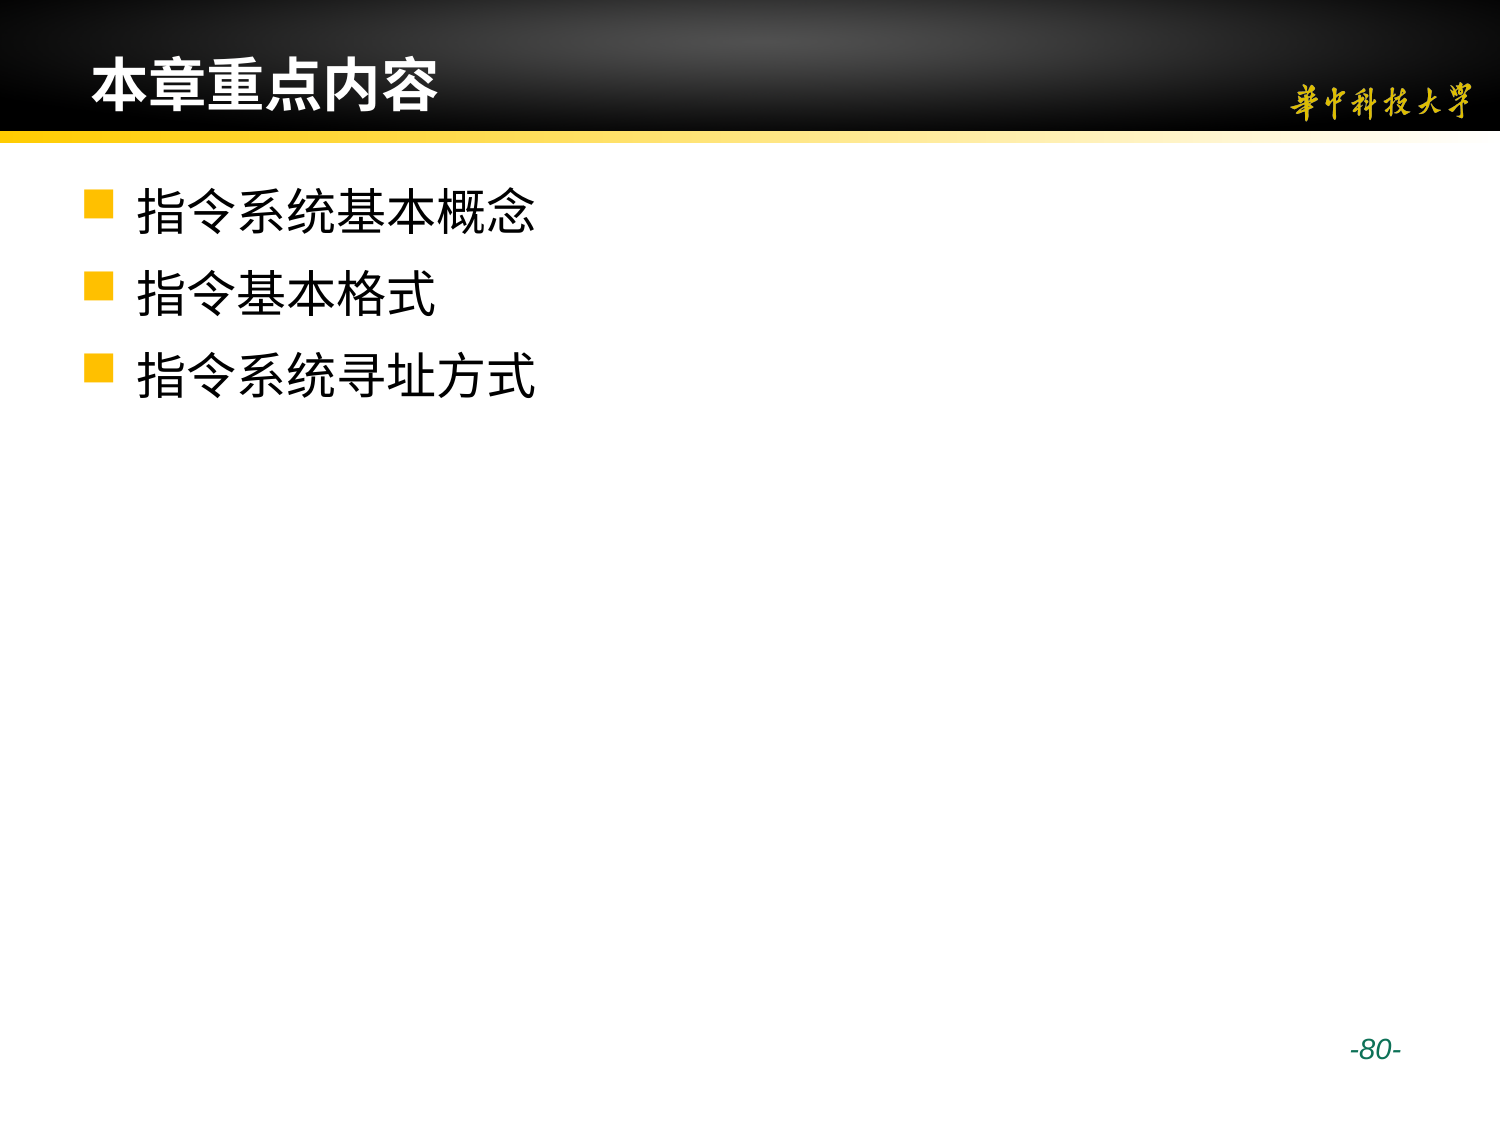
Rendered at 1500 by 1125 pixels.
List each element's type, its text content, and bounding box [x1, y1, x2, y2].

slide_number -80- [1257, 1023, 1425, 1102]
table_cell [650, 131, 655, 143]
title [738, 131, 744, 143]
picture [0, 0, 1500, 131]
table_cell [562, 131, 567, 143]
title 本章重点内容 [74, 34, 1426, 131]
list 指令系统基本概念 指令基本格式 指令系统寻址方式 [64, 160, 1414, 988]
